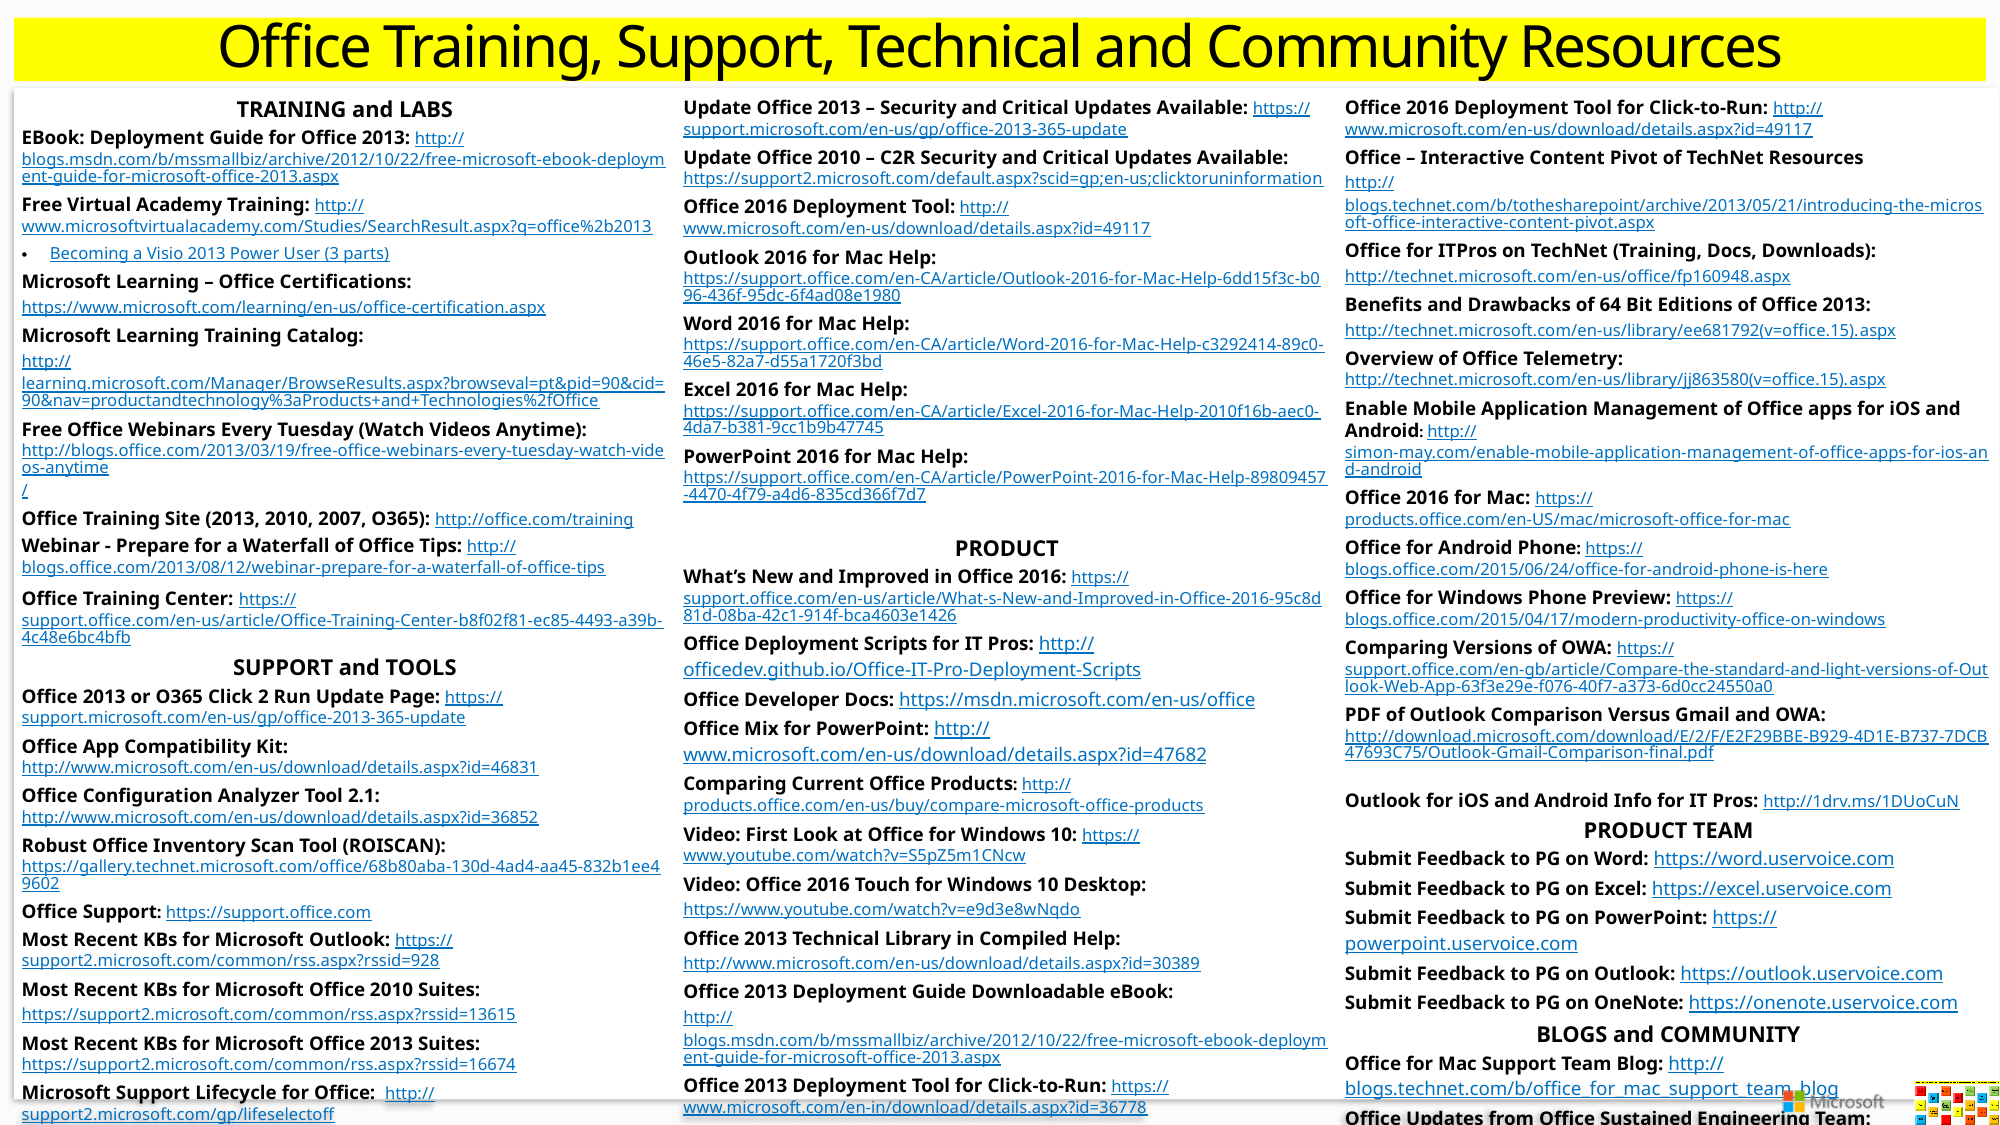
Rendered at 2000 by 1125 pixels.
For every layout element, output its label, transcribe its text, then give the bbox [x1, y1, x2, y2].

picture [1914, 1080, 2000, 1125]
text_box TRAINING and LABS EBook: Deployment Guide for Office 2013: http://blogs.msdn.com/b/mssmallbiz/archive/2012/10/22/free-microsoft-ebook-deployment-guide-for-microsoft-office-2013.aspx Free Virtual Academy Training: http://www.microsoftvirtualacademy.com/Studies/SearchResult.aspx?q=office%2b2013 Becoming a Visio 2013 Power User (3 parts) Microsoft Learning – Office Certifications: https://www.microsoft.com/learning/en-us/office-certification.aspx Microsoft Learning Training Catalog: http://learning.microsoft.com/Manager/BrowseResults.aspx?browseval=pt&pid=90&cid=90&nav=productandtechnology%3aProducts+and+Technologies%2fOffice Free Office Webinars Every Tuesday (Watch Videos Anytime): http://blogs.office.com/2013/03/19/free-office-webinars-every-tuesday-watch-videos-anytime/ Office Training Site (2013, 2010, 2007, O365): http://office.com/training Webinar - Prepare for a Waterfall of Office Tips: http://blogs.office.com/2013/08/12/webinar-prepare-for-a-waterfall-of-office-tips Office Training Center: https://support.office.com/en-us/article/Office-Training-Center-b8f02f81-ec85-4493-a39b-4c48e6bc4bfb SUPPORT and TOOLS Office 2013 or O365 Click 2 Run Update Page: https://support.microsoft.com/en-us/gp/office-2013-365-update Office App Compatibility Kit: http://www.microsoft.com/en-us/download/details.aspx?id=46831 Office Configuration Analyzer Tool 2.1: http://www.microsoft.com/en-us/download/details.aspx?id=36852 Robust Office Inventory Scan Tool (ROISCAN): https://gallery.technet.microsoft.com/office/68b80aba-130d-4ad4-aa45-832b1ee49602 Office Support: https://support.office.com Most Recent KBs for Microsoft Outlook: https://support2.microsoft.com/common/rss.aspx?rssid=928 Most Recent KBs for Microsoft Office 2010 Suites: https://support2.microsoft.com/common/rss.aspx?rssid=13615 Most Recent KBs for Microsoft Office 2013 Suites: https://support2.microsoft.com/common/rss.aspx?rssid=16674 Microsoft Support Lifecycle for Office: http://support2.microsoft.com/gp/lifeselectoff Update Office 2013 – Security and Critical Updates Available: https://support.microsoft.com/en-us/gp/office-2013-365-update Update Office 2010 – C2R Security and Critical Updates Available: https://support2.microsoft.com/default.aspx?scid=gp;en-us;clicktoruninformation Office 2016 Deployment Tool: http://www.microsoft.com/en-us/download/details.aspx?id=49117 Outlook 2016 for Mac Help: https://support.office.com/en-CA/article/Outlook-2016-for-Mac-Help-6dd15f3c-b096-436f-95dc-6f4ad08e1980 Word 2016 for Mac Help: https://support.office.com/en-CA/article/Word-2016-for-Mac-Help-c3292414-89c0-46e5-82a7-d55a1720f3bd Excel 2016 for Mac Help: https://support.office.com/en-CA/article/Excel-2016-for-Mac-Help-2010f16b-aec0-4da7-b381-9cc1b9b47745 PowerPoint 2016 for Mac Help: https://support.office.com/en-CA/article/PowerPoint-2016-for-Mac-Help-89809457-4470-4f79-a4d6-835cd366f7d7 PRODUCT What’s New and Improved in Office 2016: https://support.office.com/en-us/article/What-s-New-and-Improved-in-Office-2016-95c8d81d-08ba-42c1-914f-bca4603e1426 Office Deployment Scripts for IT Pros: http://officedev.github.io/Office-IT-Pro-Deployment-Scripts Office Developer Docs: https://msdn.microsoft.com/en-us/office Office Mix for PowerPoint: http://www.microsoft.com/en-us/download/details.aspx?id=47682 Comparing Current Office Products: http://products.office.com/en-us/buy/compare-microsoft-office-products Video: First Look at Office for Windows 10: https://www.youtube.com/watch?v=S5pZ5m1CNcw Video: Office 2016 Touch for Windows 10 Desktop: https://www.youtube.com/watch?v=e9d3e8wNqdo Office 2013 Technical Library in Compiled Help: http://www.microsoft.com/en-us/download/details.aspx?id=30389 Office 2013 Deployment Guide Downloadable eBook: http://blogs.msdn.com/b/mssmallbiz/archive/2012/10/22/free-microsoft-ebook-deployment-guide-for-microsoft-office-2013.aspx Office 2013 Deployment Tool for Click-to-Run: https://www.microsoft.com/en-in/download/details.aspx?id=36778 Office 2016 Deployment Tool for Click-to-Run: http://www.microsoft.com/en-us/download/details.aspx?id=49117 Office – Interactive Content Pivot of TechNet Resources http://blogs.technet.com/b/tothesharepoint/archive/2013/05/21/introducing-the-microsoft-office-interactive-content-pivot.aspx Office for ITPros on TechNet (Training, Docs, Downloads): http://technet.microsoft.com/en-us/office/fp160948.aspx Benefits and Drawbacks of 64 Bit Editions of Office 2013: http://technet.microsoft.com/en-us/library/ee681792(v=office.15).aspx Overview of Office Telemetry: http://technet.microsoft.com/en-us/library/jj863580(v=office.15).aspx Enable Mobile Application Management of Office apps for iOS and Android: http://simon-may.com/enable-mobile-application-management-of-office-apps-for-ios-and-android Office 2016 for Mac: https://products.office.com/en-US/mac/microsoft-office-for-mac Office for Android Phone: https://blogs.office.com/2015/06/24/office-for-android-phone-is-here Office for Windows Phone Preview: https://blogs.office.com/2015/04/17/modern-productivity-office-on-windows Comparing Versions of OWA: https://support.office.com/en-gb/article/Compare-the-standard-and-light-versions-of-Outlook-Web-App-63f3e29e-f076-40f7-a373-6d0cc24550a0 PDF of Outlook Comparison Versus Gmail and OWA: http://download.microsoft.com/download/E/2/F/E2F29BBE-B929-4D1E-B737-7DCB47693C75/Outlook-Gmail-Comparison-final.pdf Outlook for iOS and Android Info for IT Pros: http://1drv.ms/1DUoCuN PRODUCT TEAM Submit Feedback to PG on Word: https://word.uservoice.com Submit Feedback to PG on Excel: https://excel.uservoice.com Submit Feedback to PG on PowerPoint: https://powerpoint.uservoice.com Submit Feedback to PG on Outlook: https://outlook.uservoice.com Submit Feedback to PG on OneNote: https://onenote.uservoice.com BLOGS and COMMUNITY Office for Mac Support Team Blog: http://blogs.technet.com/b/office_for_mac_support_team_blog Office Updates from Office Sustained Engineering Team: http://blogs.technet.com/b/office_sustained_engineering/ RSS Feed for Office Updates: http://blogs.technet.com/b/office_sustained_engineering/rss.aspx Office Blogs: http://blogs.office.com/ Office for Mac Blogs: http://blogs.office.com/mac Office Twitter Page: https://twitter.com/Office Office Facebook Page: https://www.facebook.com/Office Office for iPad Blog: http://blogs.office.com/2014/03/27/announcing-the-office-you-love-now-on-the-ipad/ [13, 87, 2000, 1100]
title Office Training, Support, Technical and Community Resources [14, 17, 1986, 82]
picture [1769, 1078, 1898, 1125]
